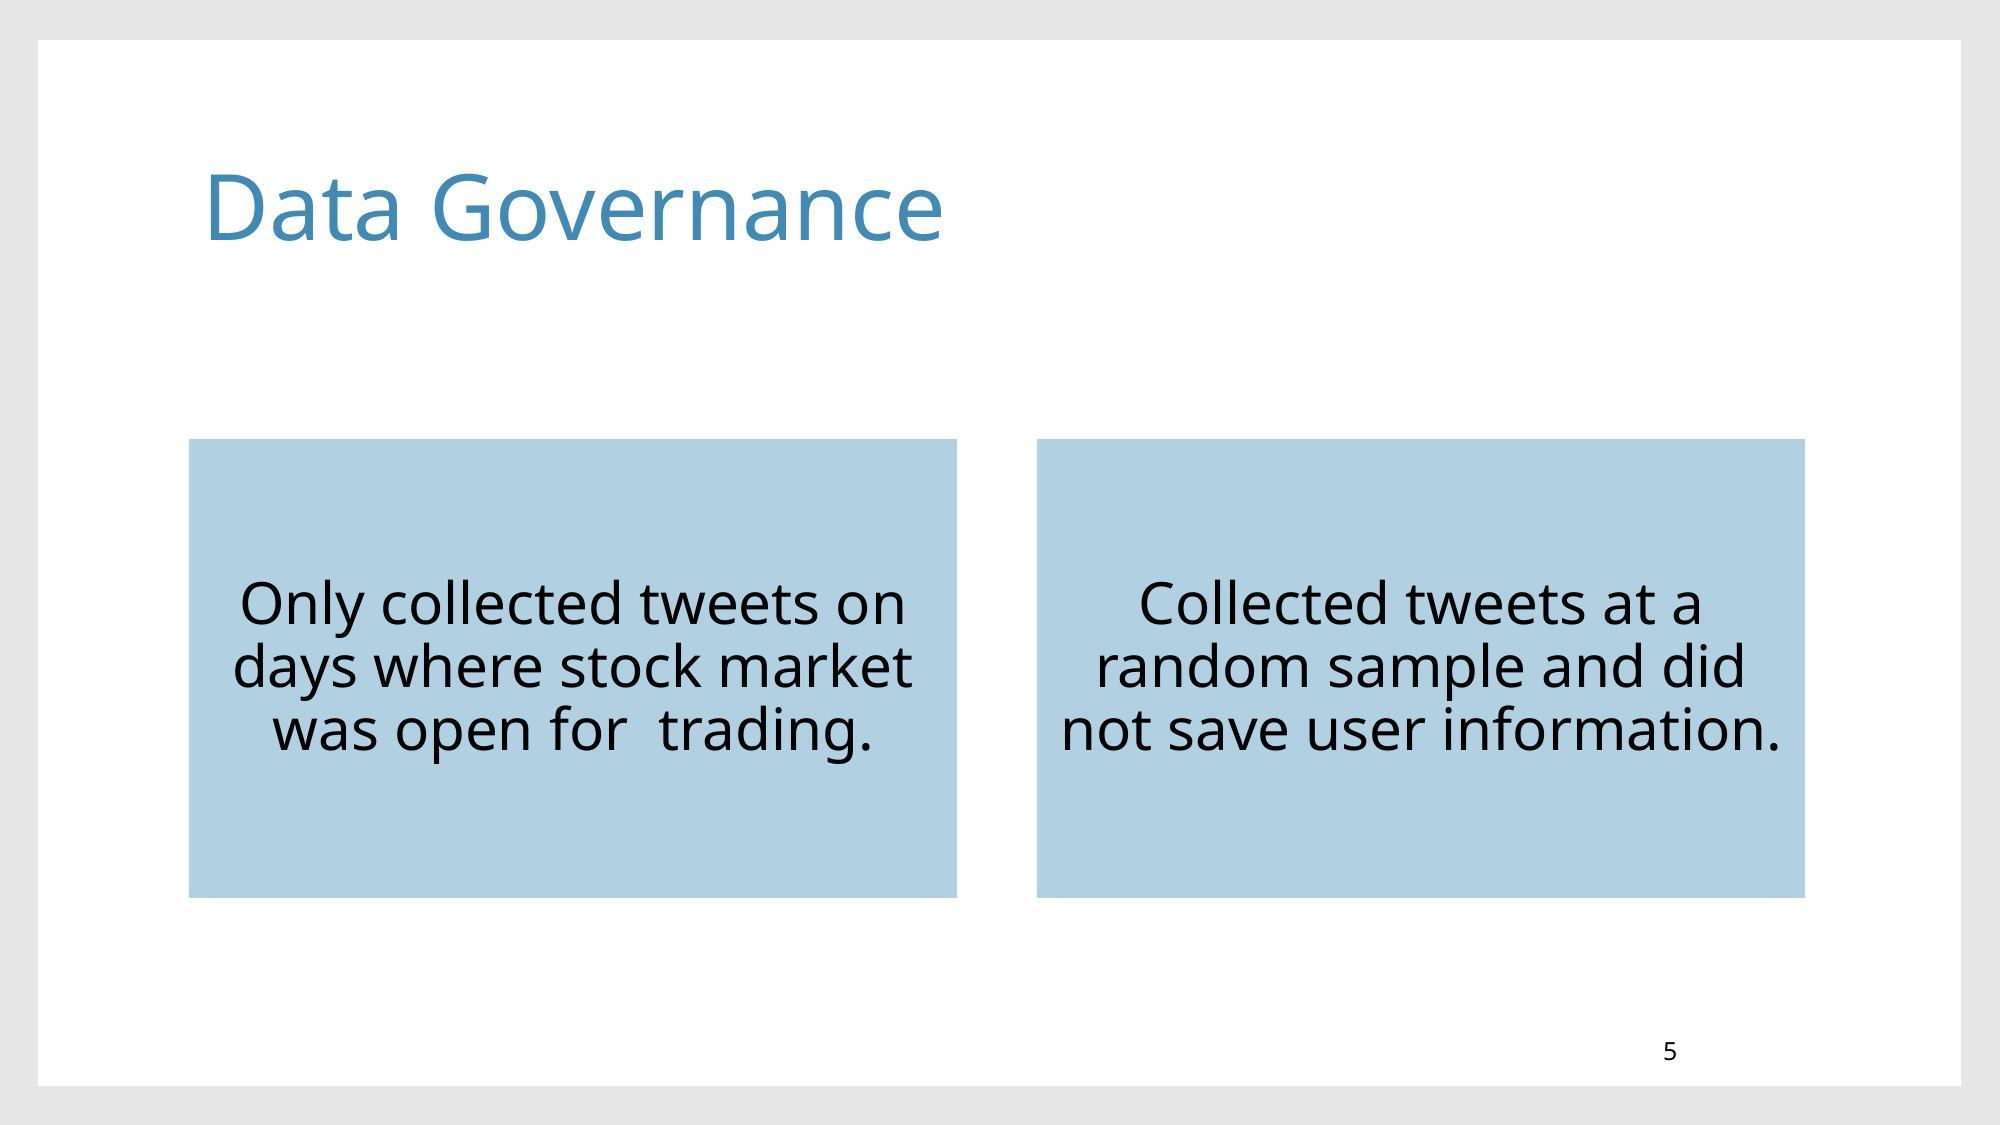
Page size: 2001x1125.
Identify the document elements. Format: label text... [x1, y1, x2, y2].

slide_number 5 [1530, 1020, 1811, 1081]
title Data Governance [187, 99, 1808, 323]
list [187, 337, 1808, 1001]
